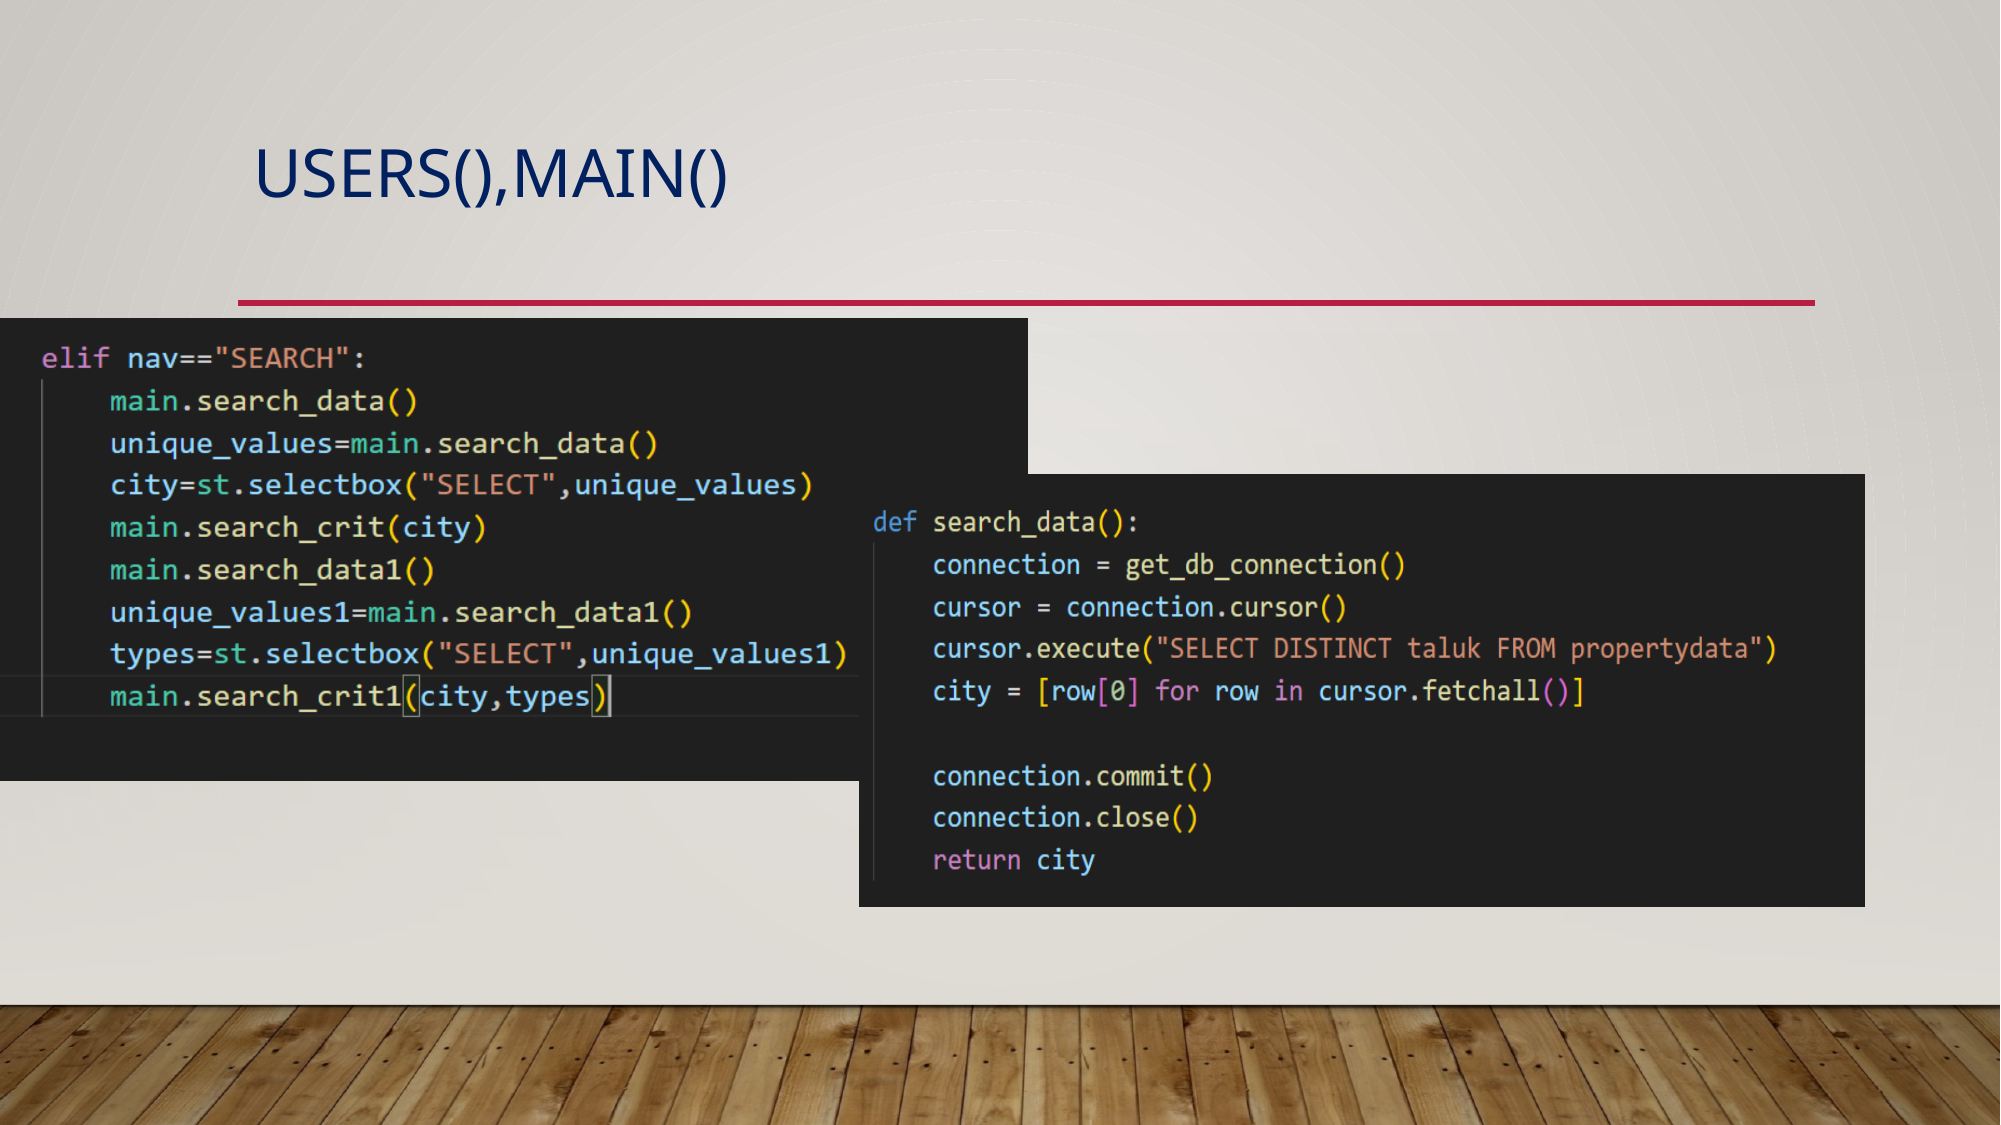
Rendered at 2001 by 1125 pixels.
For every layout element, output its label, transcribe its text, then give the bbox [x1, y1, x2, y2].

title USERS(),main() [238, 131, 1814, 269]
picture [858, 474, 1865, 908]
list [0, 317, 1028, 781]
picture [0, 1005, 2000, 1125]
